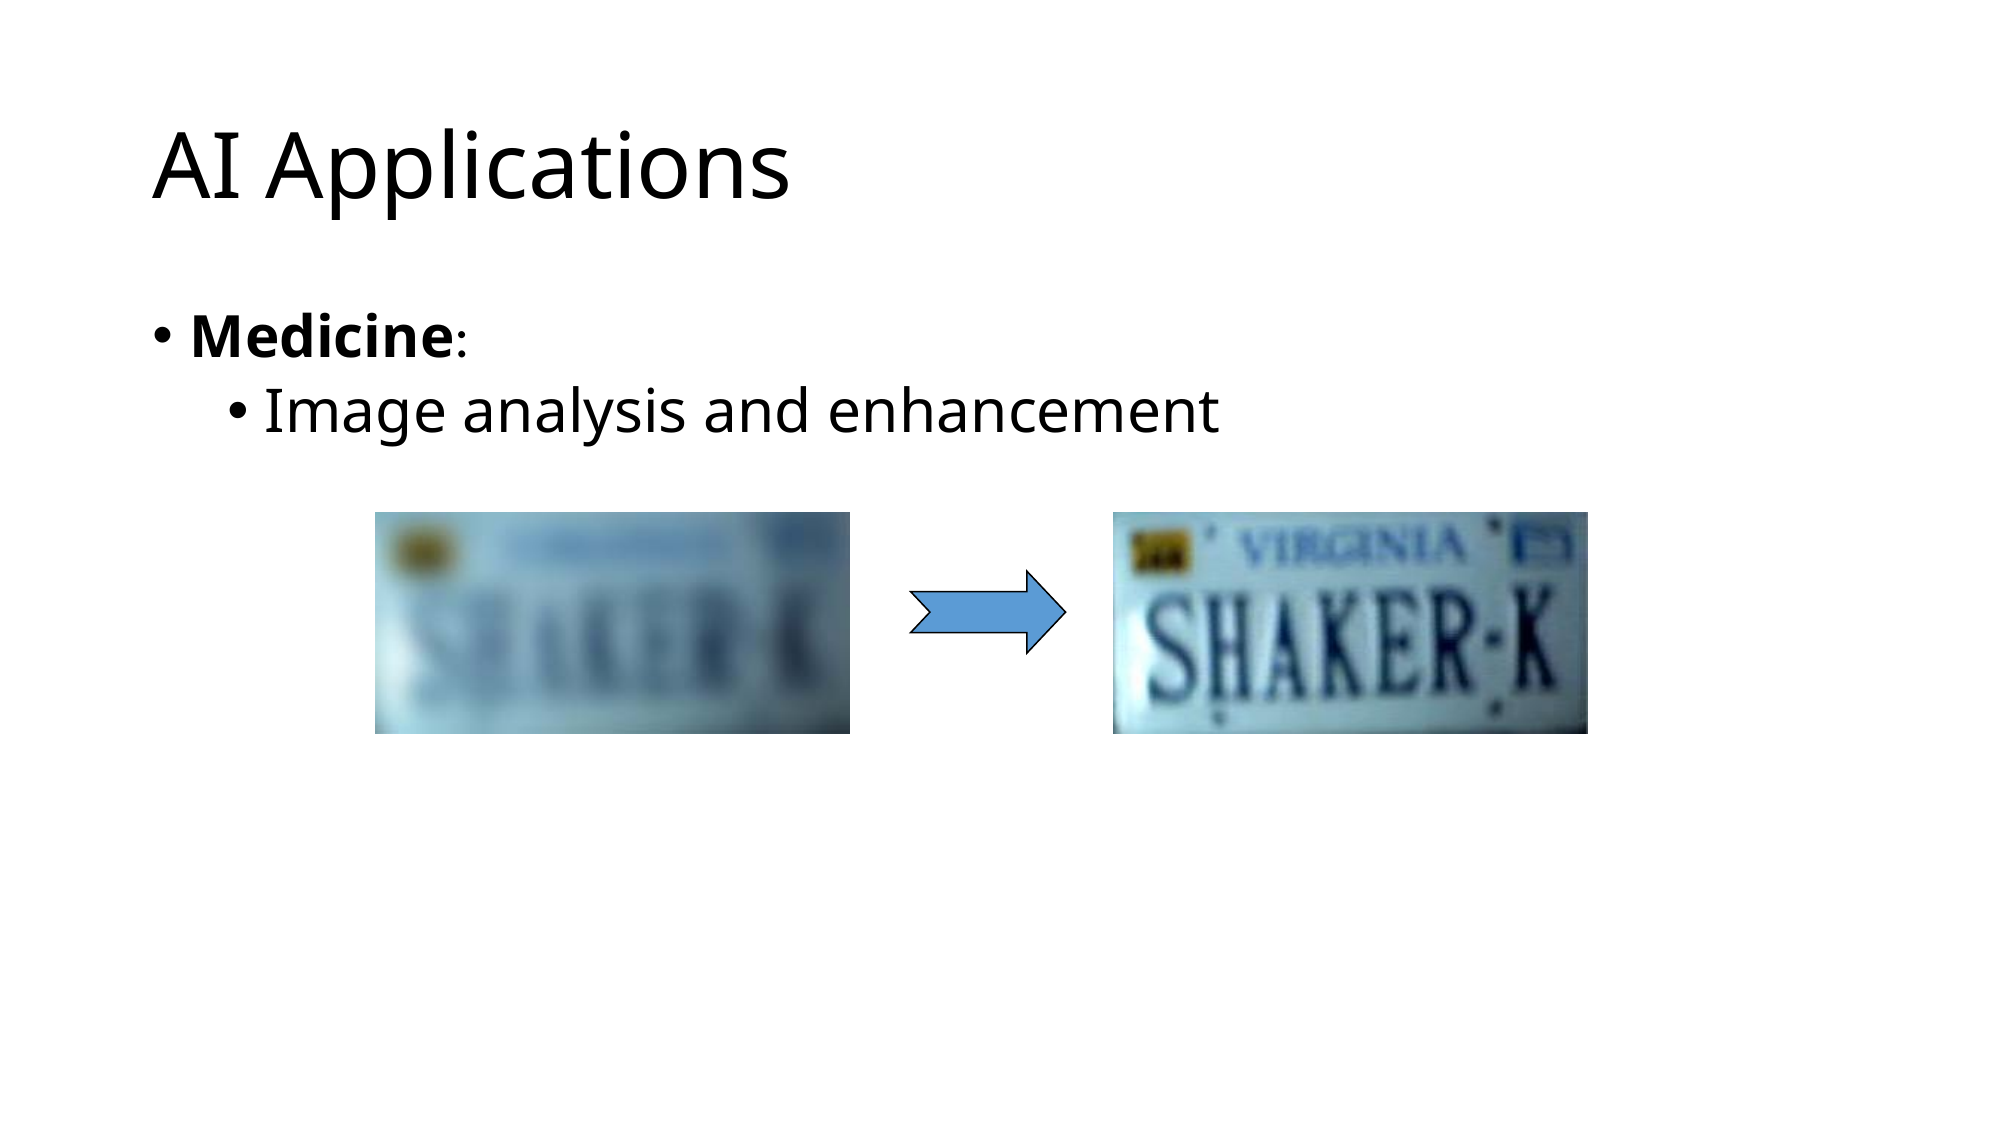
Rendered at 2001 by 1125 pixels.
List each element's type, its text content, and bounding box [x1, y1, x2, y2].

picture [374, 512, 850, 734]
picture [1112, 512, 1588, 734]
list Medicine: Image analysis and enhancement [137, 299, 1863, 1014]
title AI Applications [137, 59, 1863, 278]
text_box [910, 571, 1066, 654]
